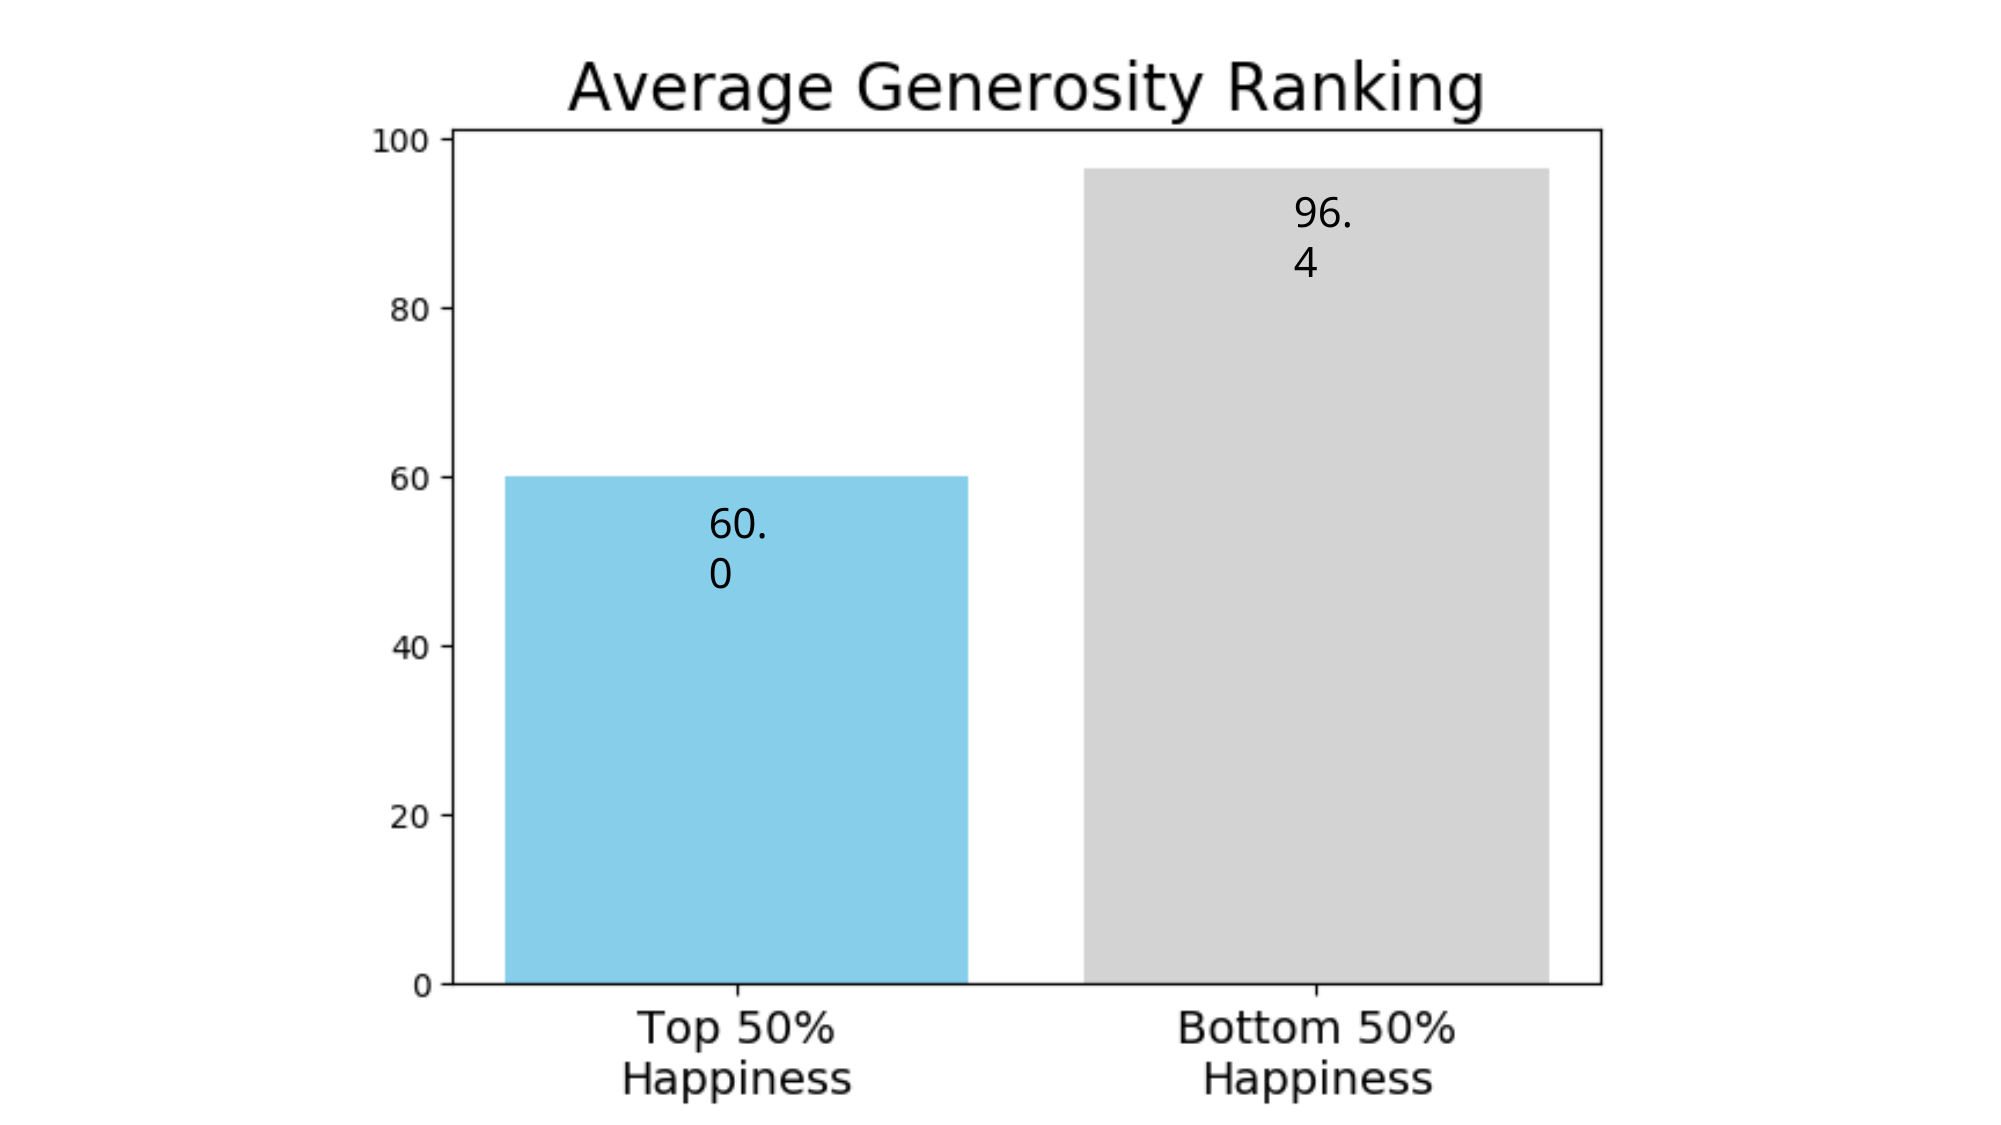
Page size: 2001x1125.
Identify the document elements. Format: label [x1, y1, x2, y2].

list [346, 36, 1632, 1125]
